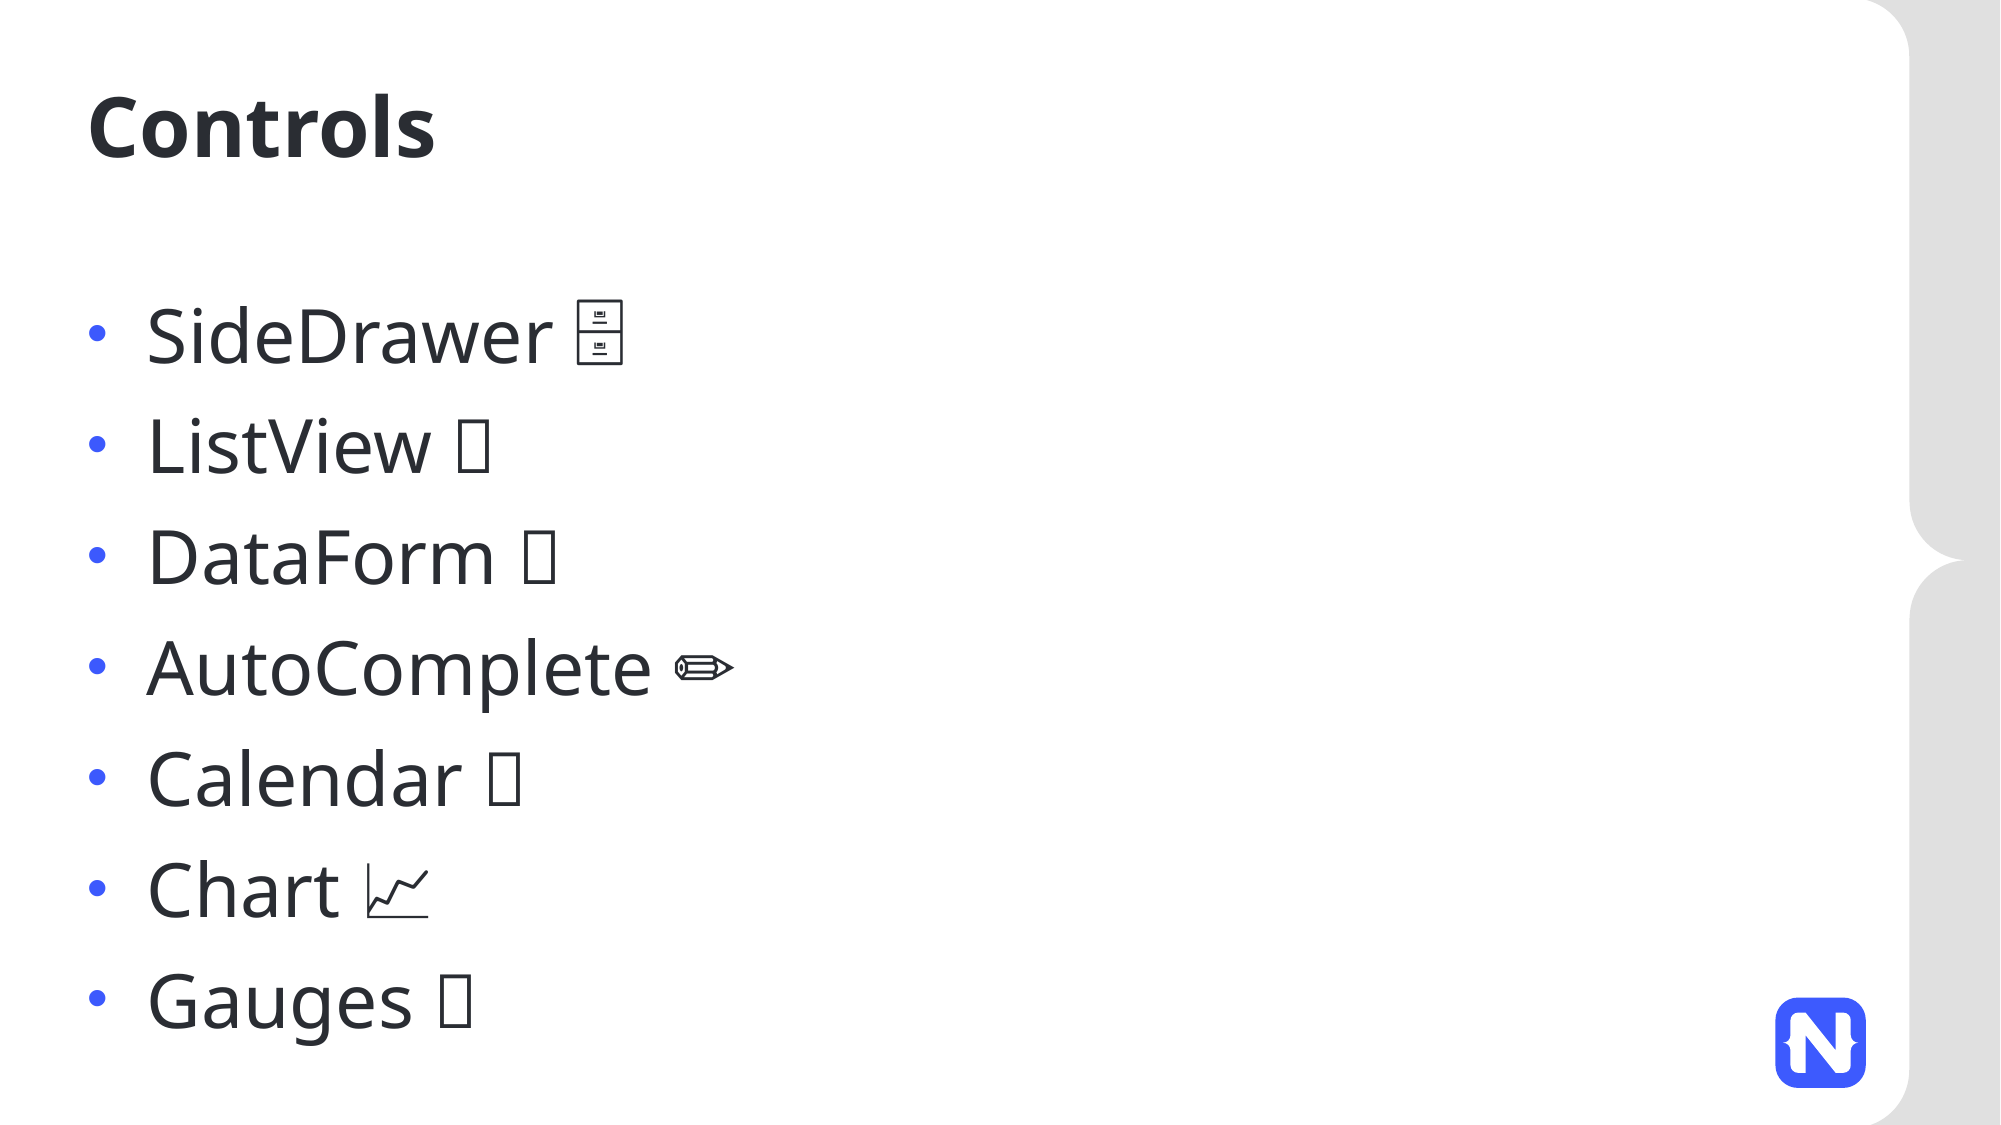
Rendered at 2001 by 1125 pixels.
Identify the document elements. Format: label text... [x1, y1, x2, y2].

title Controls [71, 85, 1932, 176]
list SideDrawer 🗄️ ListView 📔 DataForm 📝 AutoComplete ✏️ Calendar 📆 Chart 📈 Gauges 🔵 [71, 280, 1710, 1090]
